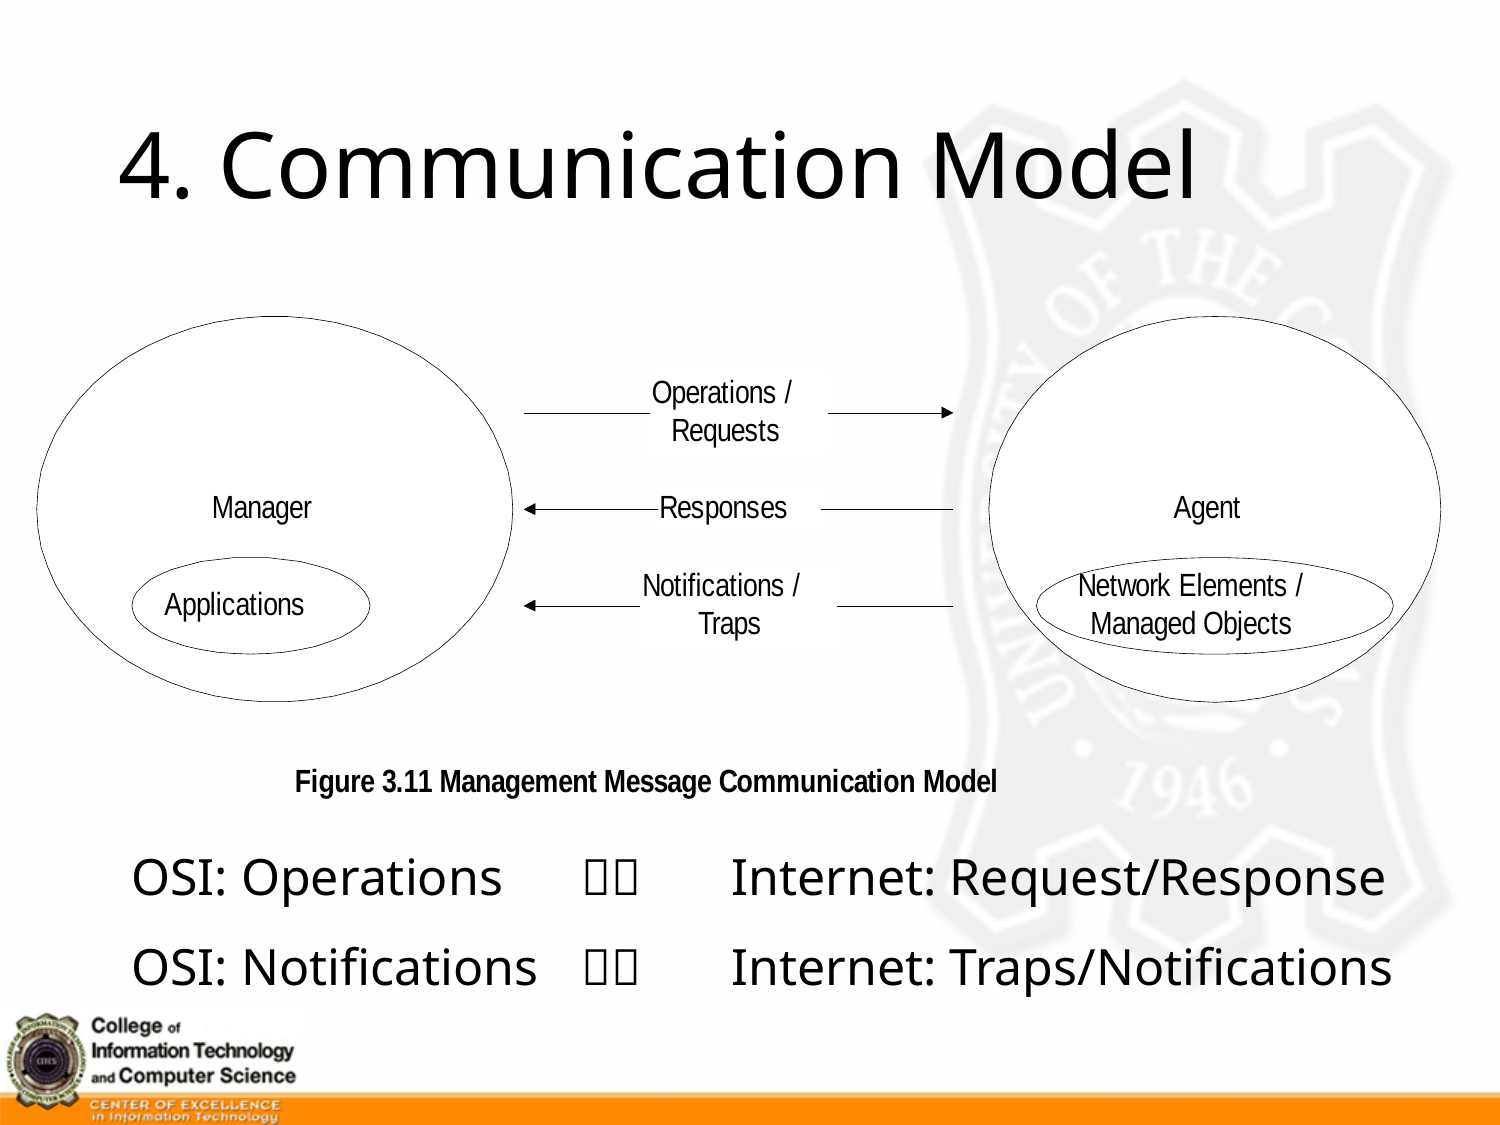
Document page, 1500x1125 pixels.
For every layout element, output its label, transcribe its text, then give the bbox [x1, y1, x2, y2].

title 4. Communication Model [103, 59, 1397, 278]
text_box OSI: Operations  Internet: Request/Response OSI: Notifications  Internet: Traps/Notifications [116, 808, 1409, 1003]
picture [0, 0, 1500, 1125]
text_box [32, 311, 1446, 806]
